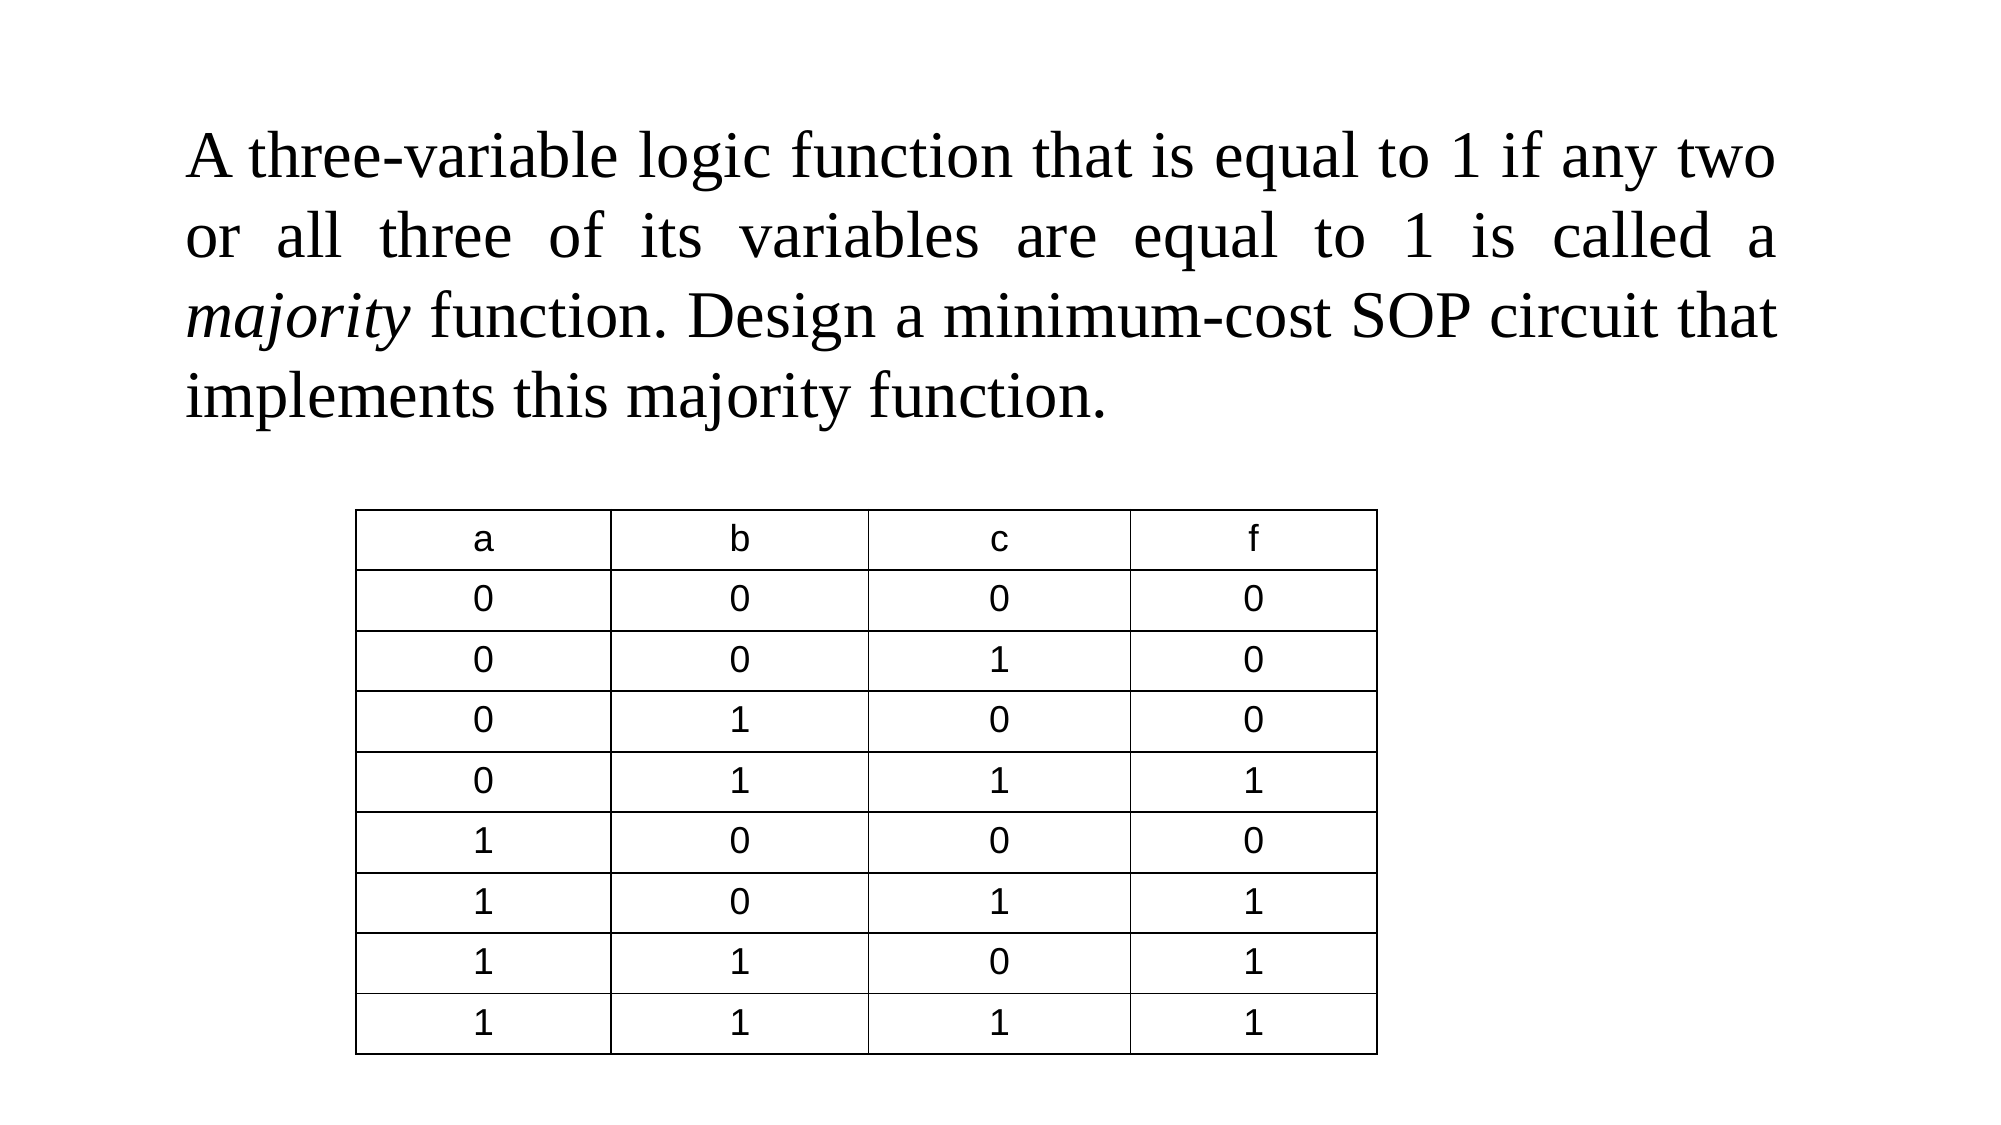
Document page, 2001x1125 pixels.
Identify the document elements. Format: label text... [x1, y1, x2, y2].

table_cell 1 [357, 813, 610, 872]
table_cell 1 [612, 934, 868, 993]
table_header c [869, 511, 1130, 569]
table_cell 1 [612, 994, 868, 1053]
table_cell 1 [869, 632, 1130, 690]
table_cell 0 [357, 753, 610, 811]
table_cell 1 [1131, 934, 1376, 993]
table_cell 0 [357, 632, 610, 690]
table_cell 1 [357, 934, 610, 993]
table_cell 0 [357, 571, 610, 630]
table_cell 0 [1131, 632, 1376, 690]
table_cell 0 [1131, 571, 1376, 630]
table_cell 0 [612, 571, 868, 630]
table_cell 0 [1131, 692, 1376, 751]
table_cell 0 [869, 571, 1130, 630]
table_header a [357, 511, 610, 569]
table_cell 0 [612, 632, 868, 690]
table_cell 0 [869, 813, 1130, 872]
table_header b [612, 511, 868, 569]
table_header f [1131, 511, 1376, 569]
table_cell 0 [869, 934, 1130, 993]
table_cell 0 [357, 692, 610, 751]
table_cell 1 [357, 874, 610, 932]
table_cell 0 [1131, 813, 1376, 872]
table_cell 0 [612, 813, 868, 872]
text_box A three-variable logic function that is equal to 1 if any two or all three of its variables are equal to 1 is called a majority function. Design a minimum-cost SOP circuit that implements this majority function. [170, 103, 1796, 439]
table_cell 0 [612, 874, 868, 932]
table_cell 1 [1131, 874, 1376, 932]
table_cell 1 [869, 874, 1130, 932]
table_cell 1 [869, 994, 1130, 1053]
table_cell 1 [1131, 994, 1376, 1053]
table_cell 1 [612, 753, 868, 811]
table_cell 1 [869, 753, 1130, 811]
table_cell 1 [1131, 753, 1376, 811]
table_cell 1 [612, 692, 868, 751]
table_cell 0 [869, 692, 1130, 751]
table_cell 1 [357, 994, 610, 1053]
